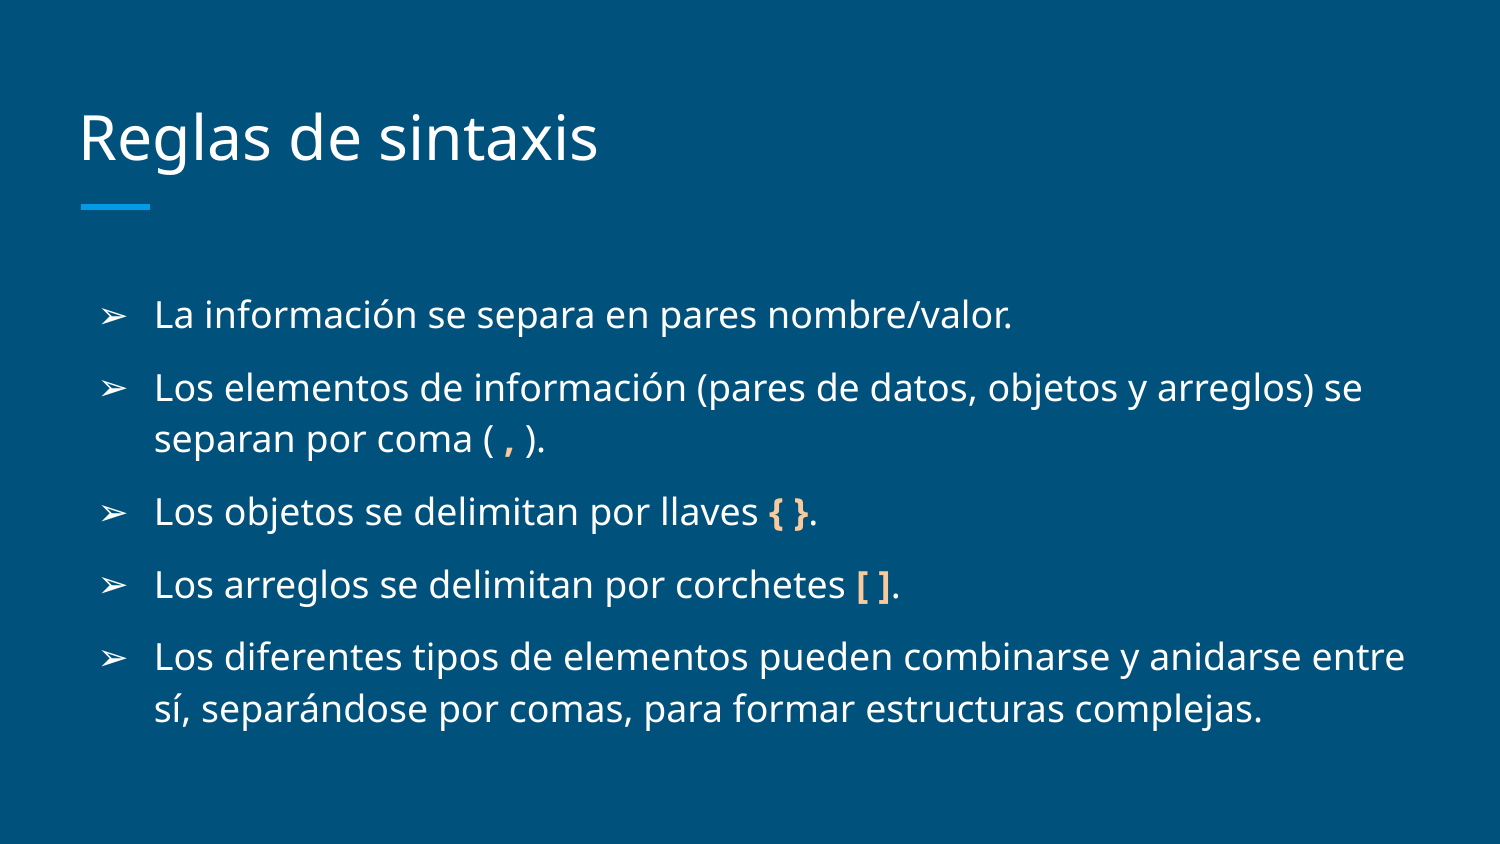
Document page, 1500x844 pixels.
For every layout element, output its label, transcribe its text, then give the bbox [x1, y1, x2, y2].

title Reglas de sintaxis [63, 75, 1437, 188]
list La información se separa en pares nombre/valor. Los elementos de información (pares de datos, objetos y arreglos) se separan por coma ( , ). Los objetos se delimitan por llaves { }. Los arreglos se delimitan por corchetes [ ]. Los diferentes tipos de elementos pueden combinarse y anidarse entre sí, separándose por comas, para formar estructuras complejas. [63, 269, 1437, 756]
